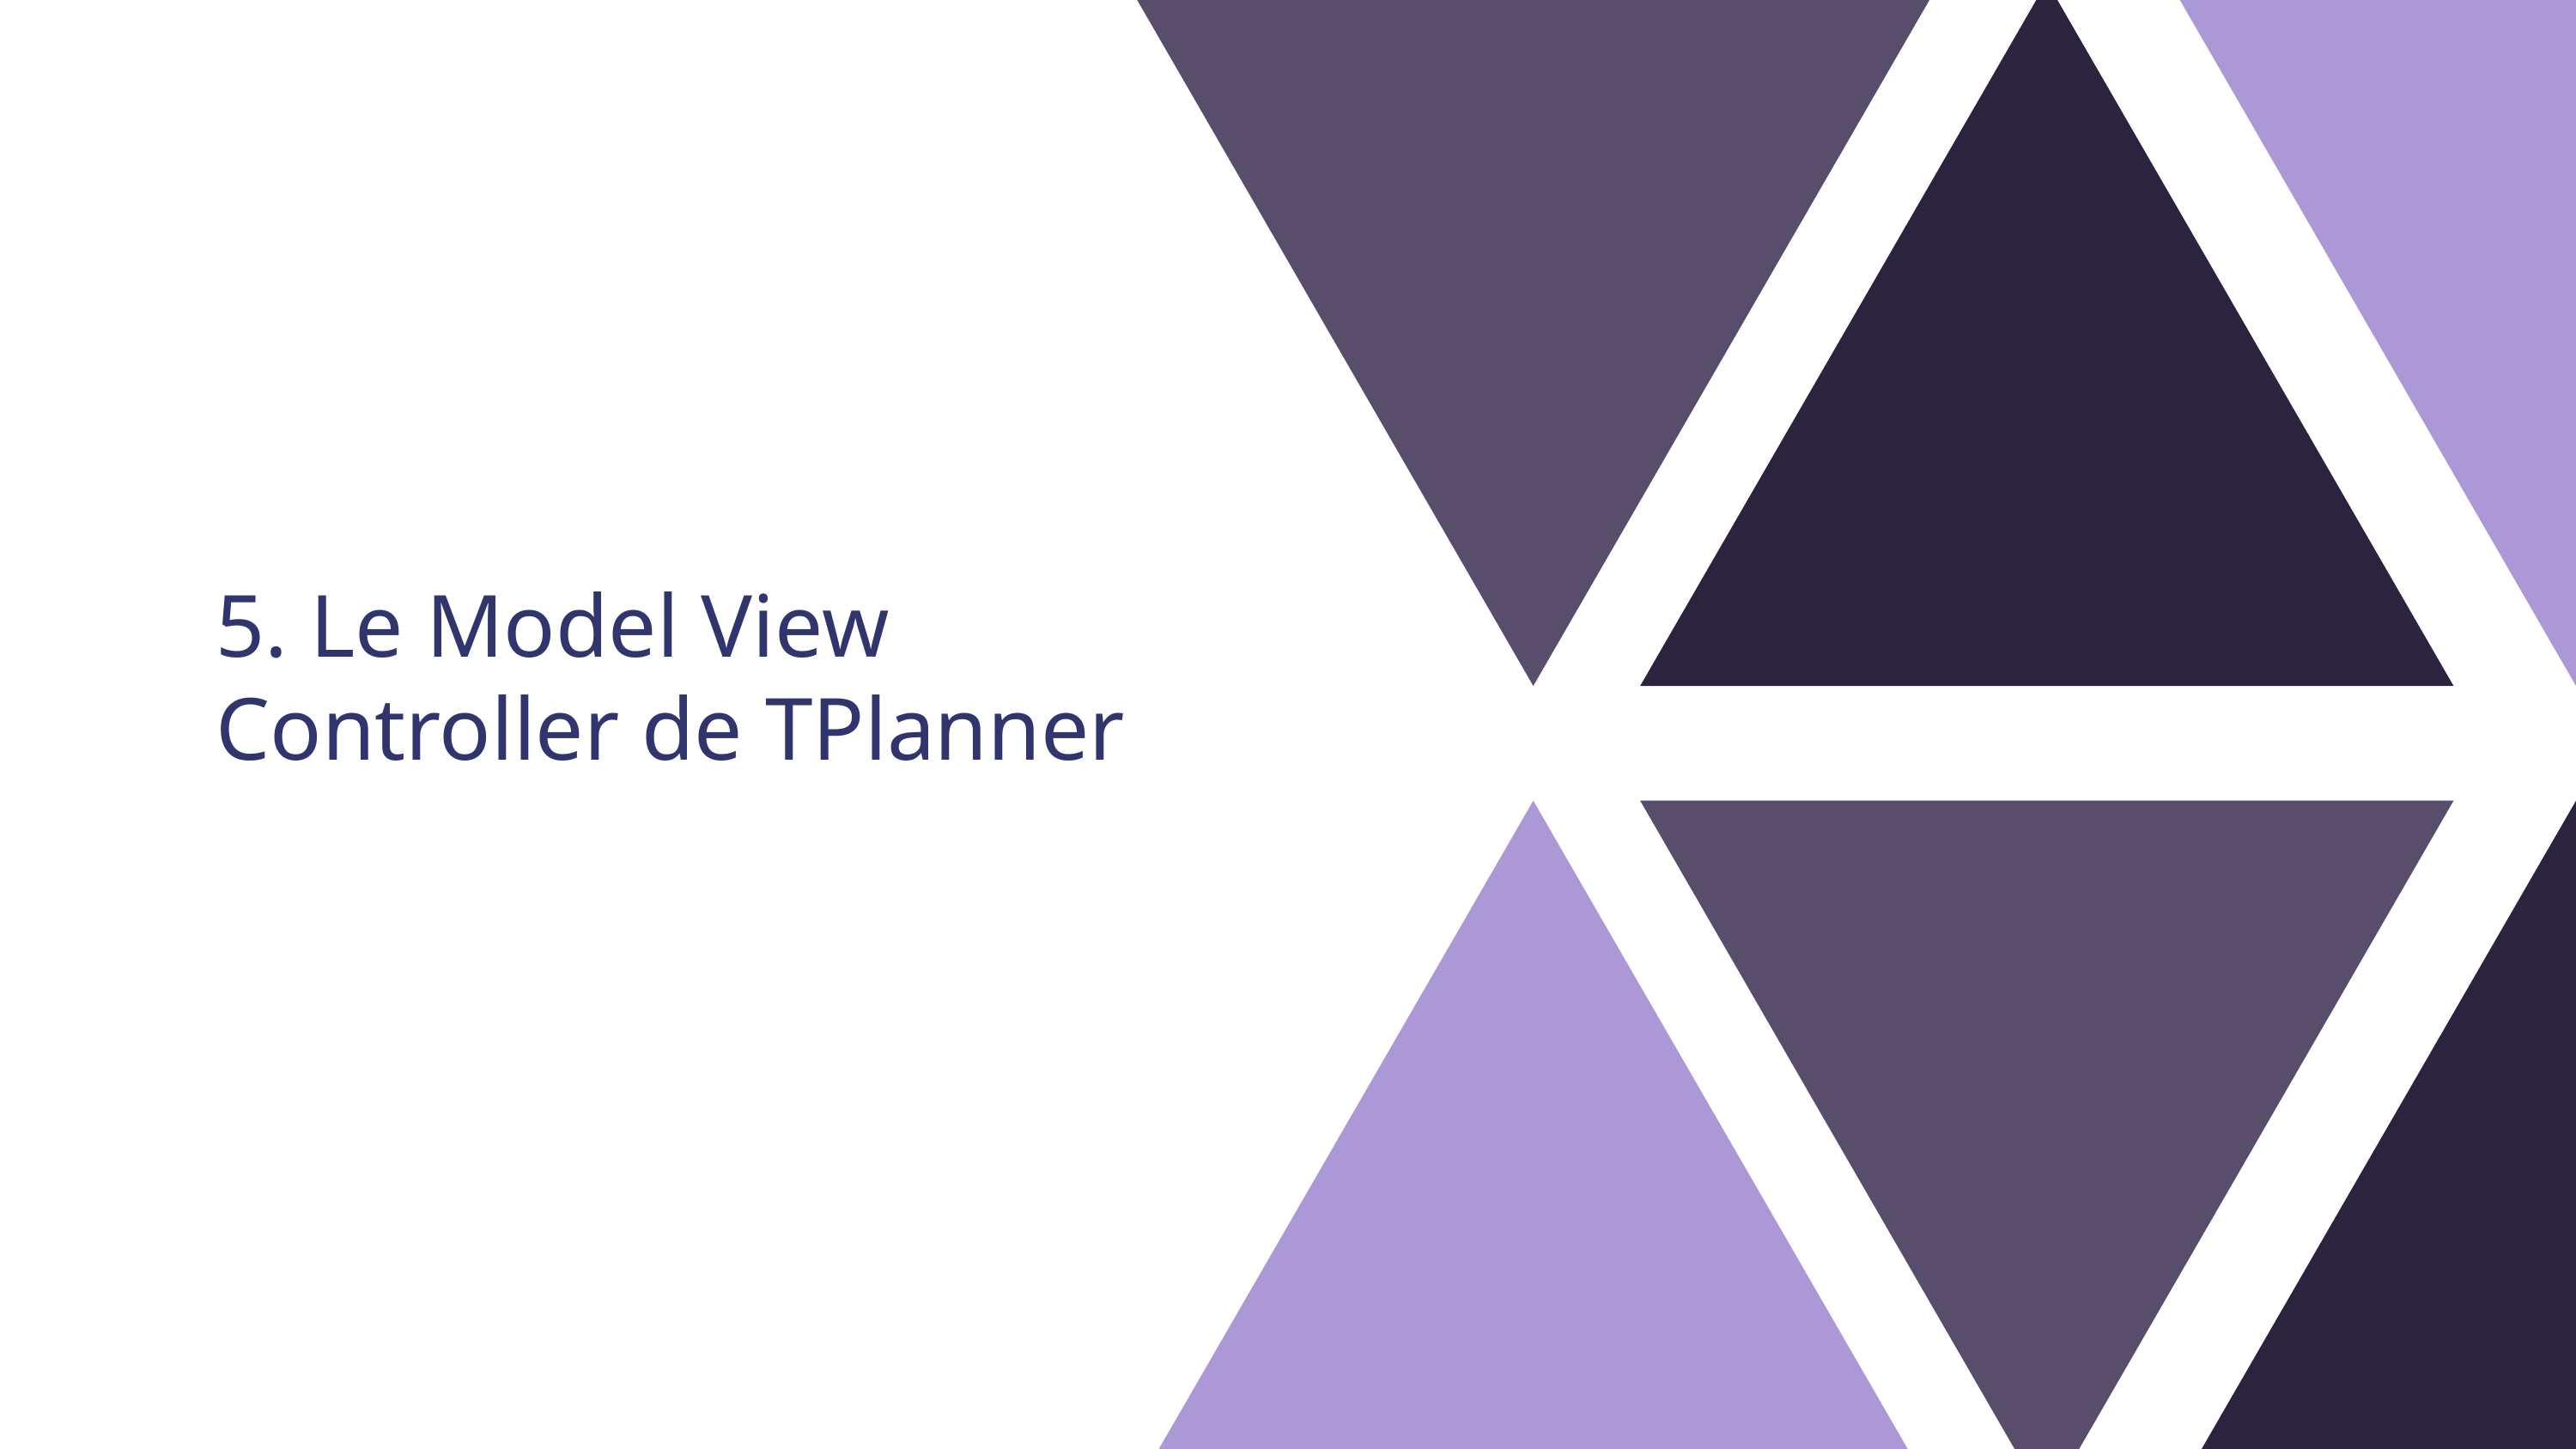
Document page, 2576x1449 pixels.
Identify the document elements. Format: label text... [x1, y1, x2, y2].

text_box [1134, 0, 1932, 688]
text_box [1638, 0, 2456, 688]
text_box [2178, 0, 2576, 688]
text_box [2199, 798, 2576, 1449]
text_box [1638, 798, 2456, 1449]
text_box [1157, 798, 1911, 1449]
text_box 5. Le Model View Controller de TPlanner [216, 571, 1194, 778]
